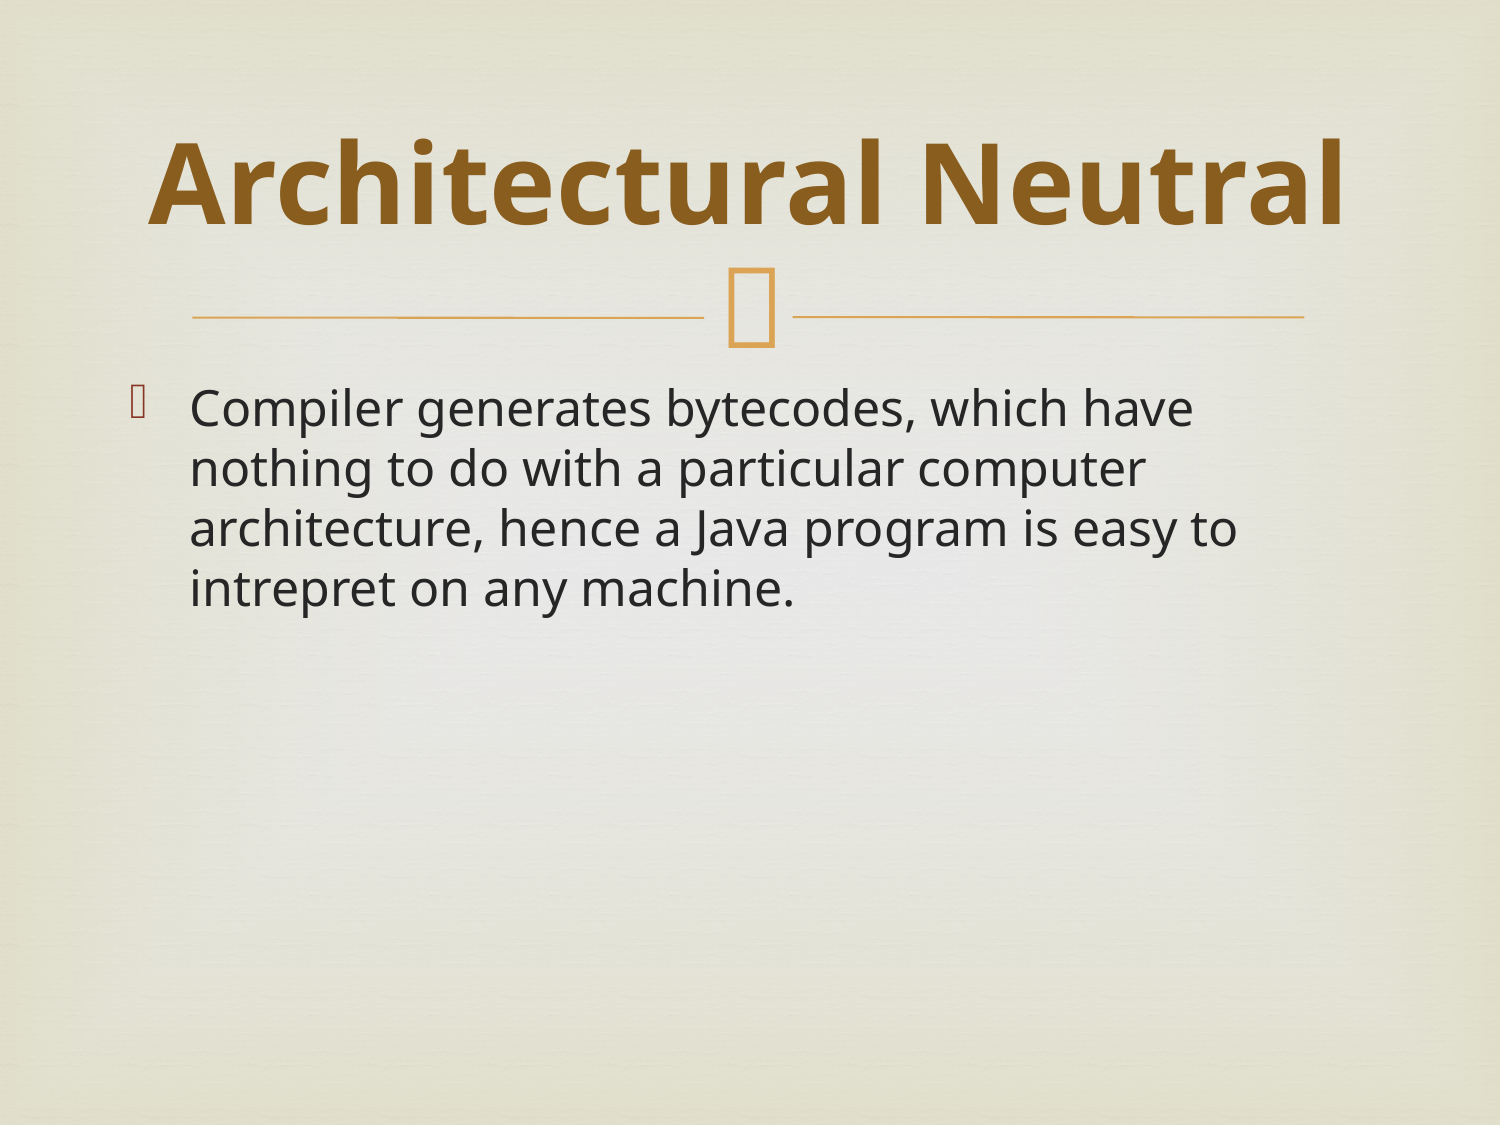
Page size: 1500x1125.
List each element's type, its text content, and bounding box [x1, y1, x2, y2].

list Compiler generates bytecodes, which have nothing to do with a particular computer architecture, hence a Java program is easy to intrepret on any machine. [114, 368, 1386, 1005]
title Architectural Neutral [112, 93, 1386, 267]
